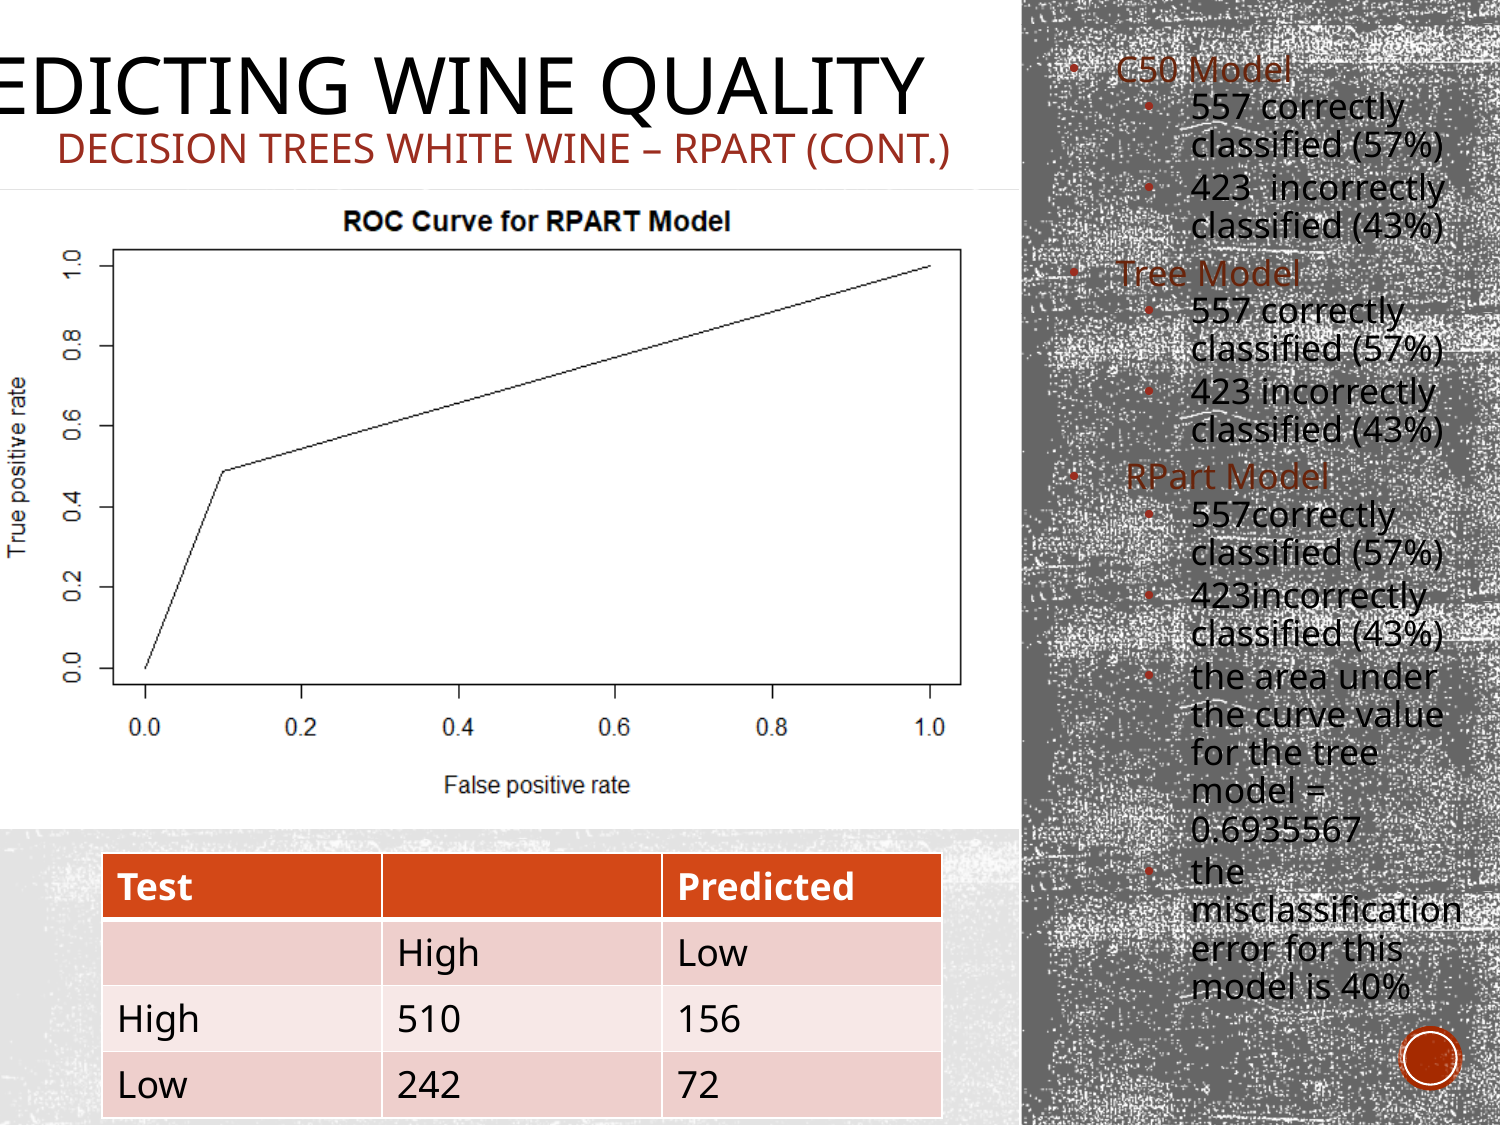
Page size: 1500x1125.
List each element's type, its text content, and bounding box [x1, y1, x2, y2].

picture [0, 190, 1020, 829]
table_cell 510 [383, 986, 661, 1051]
table_header [383, 854, 661, 917]
list C50 Model 557 correctly classified (57%) 423 incorrectly classified (43%) Tree Model 557 correctly classified (57%) 423 incorrectly classified (43%) RPart Model 557correctly classified (57%) 423incorrectly classified (43%) the area under the curve value for the tree model = 0.6935567 the misclassification error for this model is 40% [1053, 39, 1488, 1125]
table_cell Low [663, 922, 941, 985]
table_header Predicted [663, 854, 941, 917]
table_cell High [103, 986, 381, 1051]
text_box DECISION TREES WHITE WINE – RPART (CONT.) [41, 120, 1053, 181]
table_cell 72 [663, 1052, 941, 1117]
text_box predicting wine quality [0, 28, 941, 139]
table_header Test [103, 854, 381, 917]
table_cell High [383, 922, 661, 985]
text_box [0, 829, 1020, 1125]
table_cell [103, 922, 381, 985]
table_cell Low [103, 1052, 381, 1117]
table_cell 156 [663, 986, 941, 1051]
table_cell 242 [383, 1052, 661, 1117]
